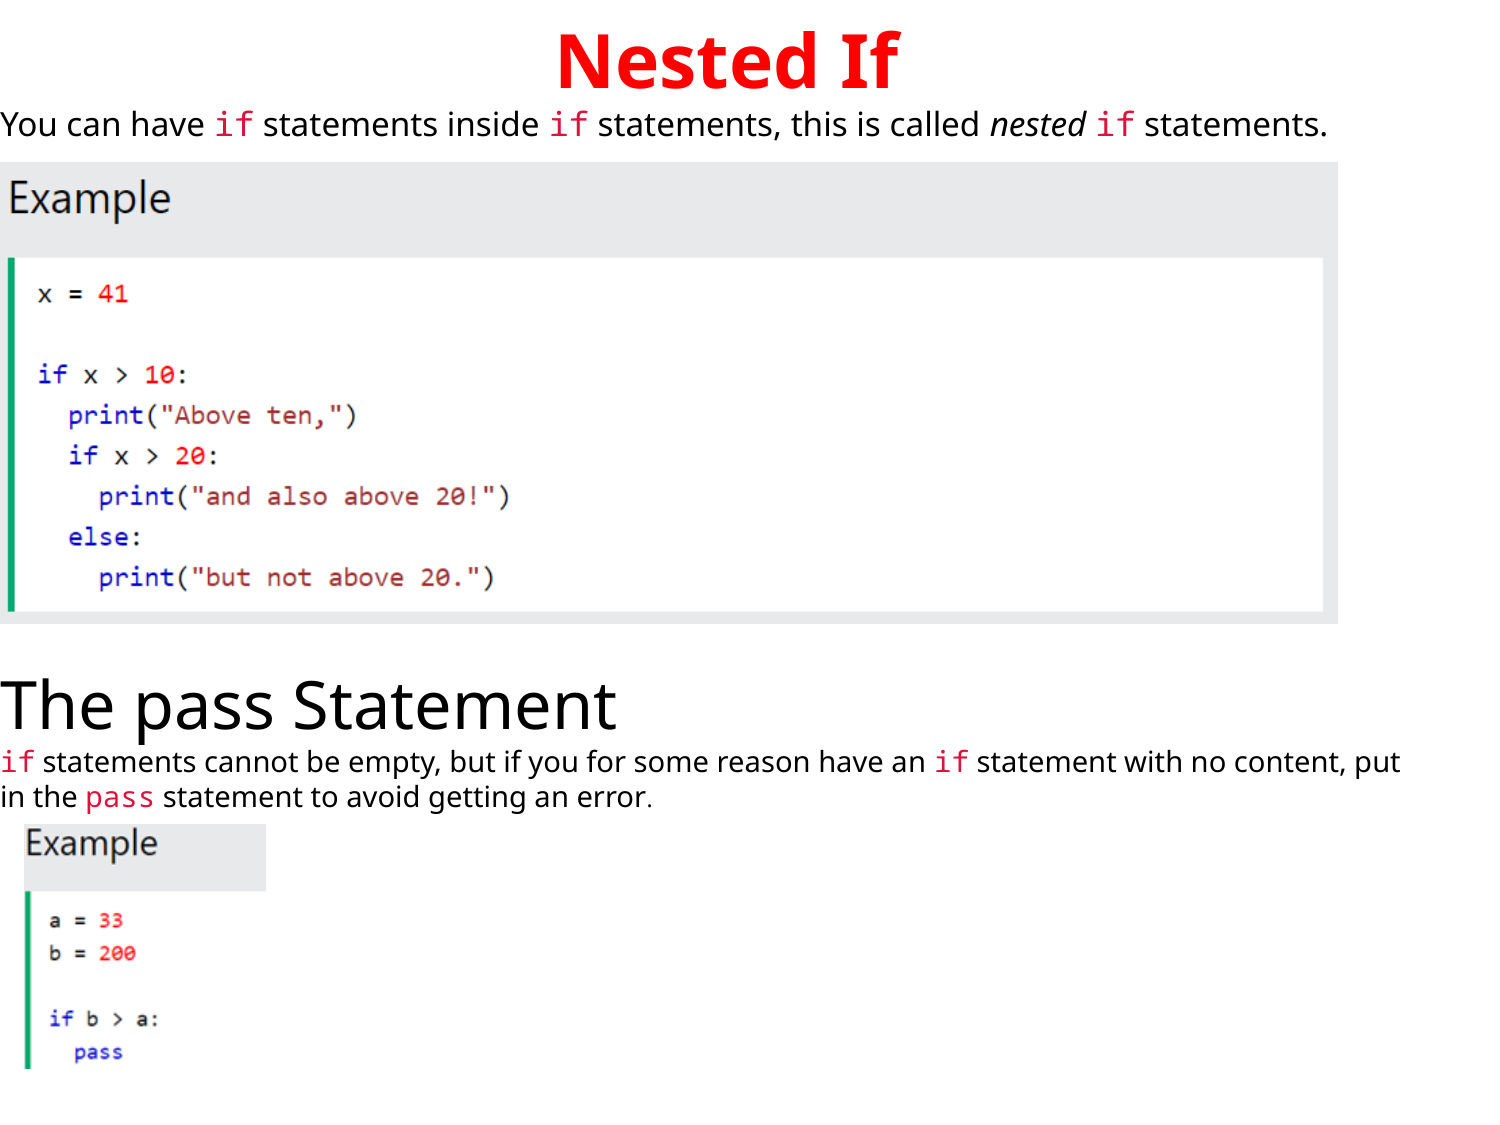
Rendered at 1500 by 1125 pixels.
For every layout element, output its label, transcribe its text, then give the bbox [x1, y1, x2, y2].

text_box The pass Statement if statements cannot be empty, but if you for some reason have an if statement with no content, put in the pass statement to avoid getting an error. [0, 650, 1413, 826]
picture [24, 824, 266, 1069]
picture [0, 162, 1338, 625]
text_box Nested If You can have if statements inside if statements, this is called nested if statements. [0, 0, 1454, 156]
